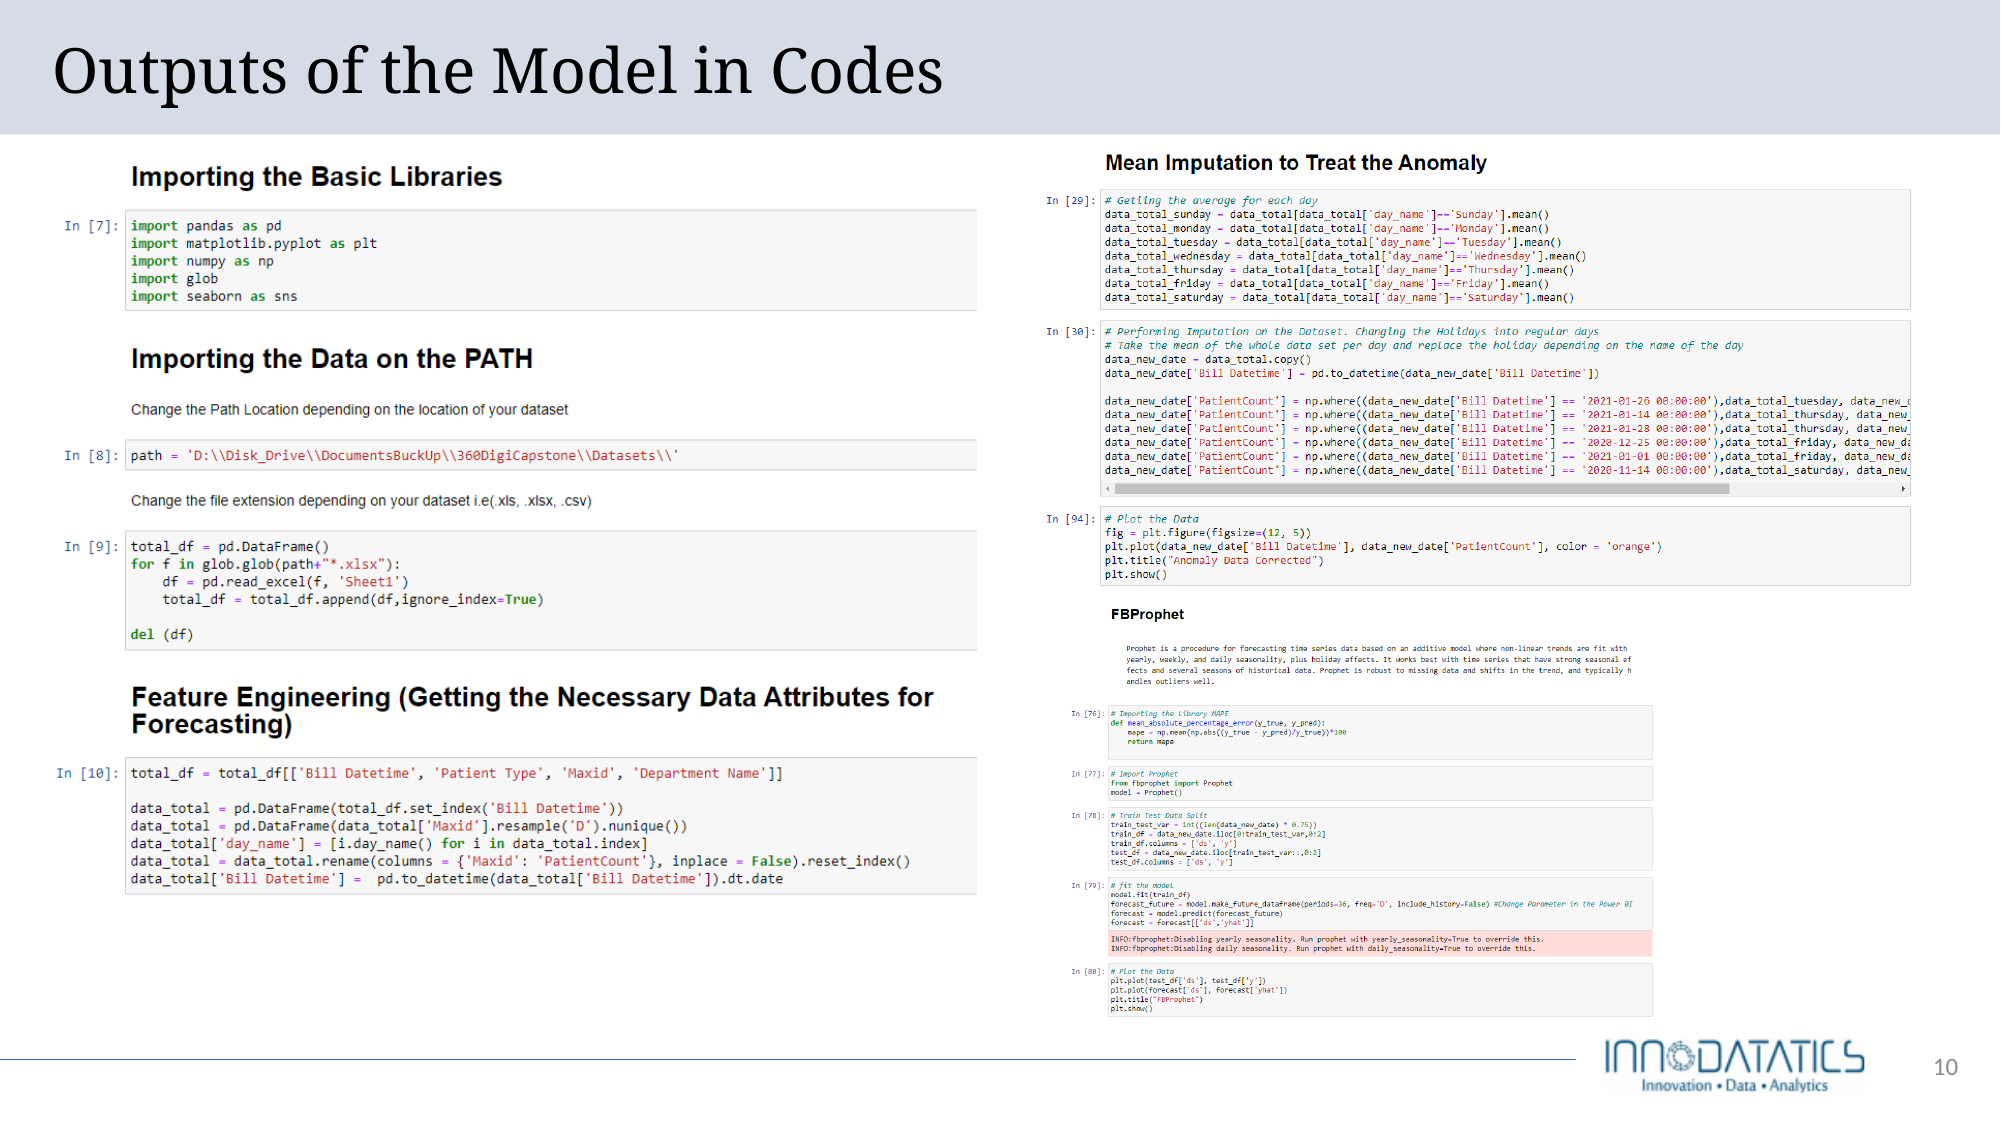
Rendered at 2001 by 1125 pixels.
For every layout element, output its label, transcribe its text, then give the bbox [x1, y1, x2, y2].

slide_number 10 [1909, 1041, 1974, 1090]
picture [1047, 137, 1917, 1019]
title Outputs of the Model in Codes [37, 0, 1763, 175]
picture [37, 159, 977, 904]
picture [1603, 1038, 1865, 1093]
